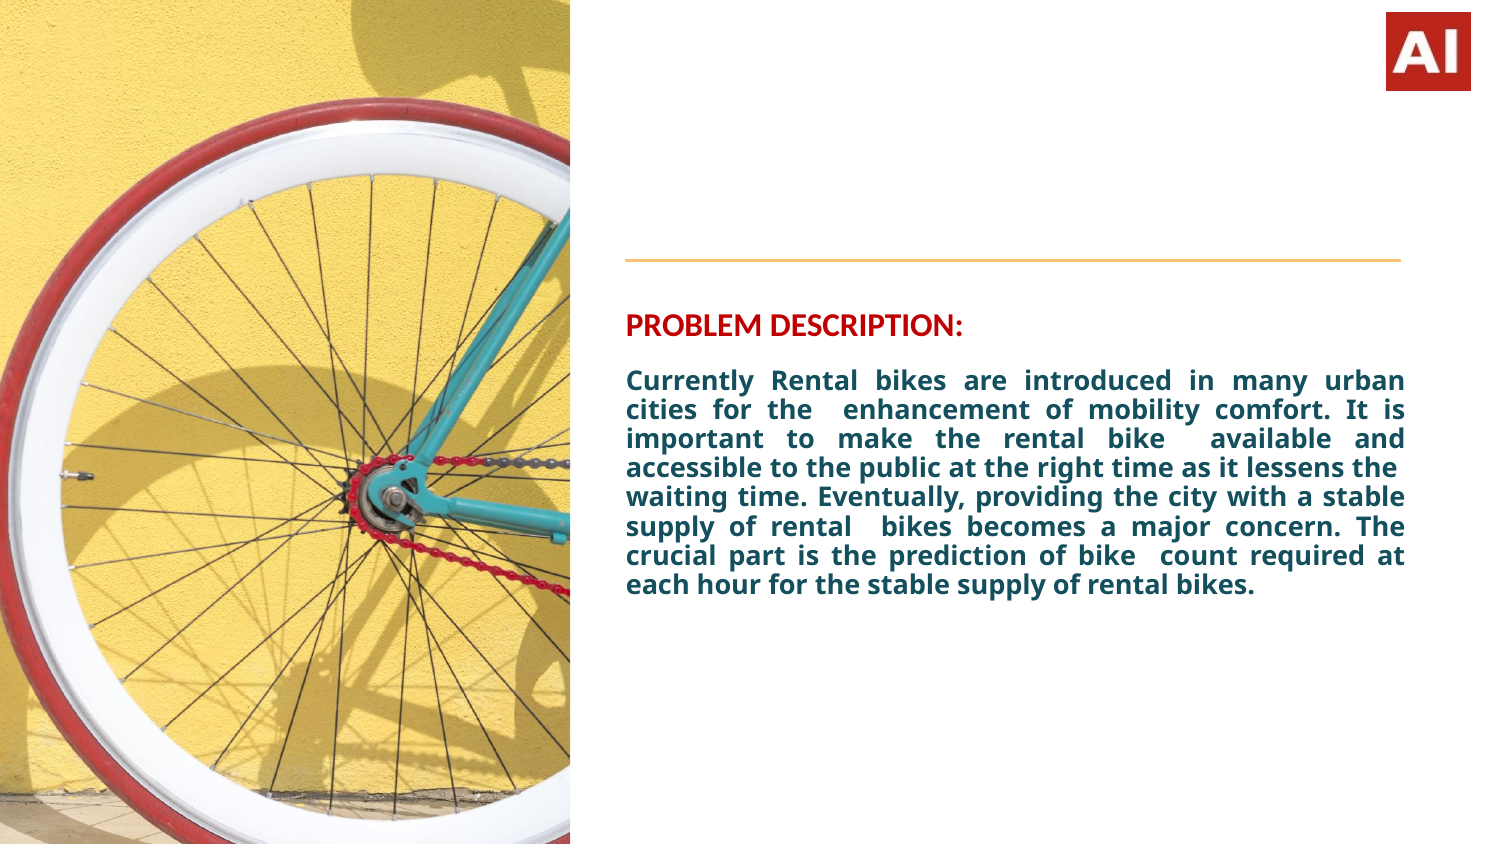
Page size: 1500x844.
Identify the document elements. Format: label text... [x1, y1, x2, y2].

picture [0, 0, 571, 844]
list PROBLEM DESCRIPTION: Currently Rental bikes are introduced in many urban cities for the enhancement of mobility comfort. It is important to make the rental bike available and accessible to the public at the right time as it lessens the waiting time. Eventually, providing the city with a stable supply of rental bikes becomes a major concern. The crucial part is the prediction of bike count required at each hour for the stable supply of rental bikes. [610, 300, 1422, 766]
picture [1386, 12, 1471, 91]
